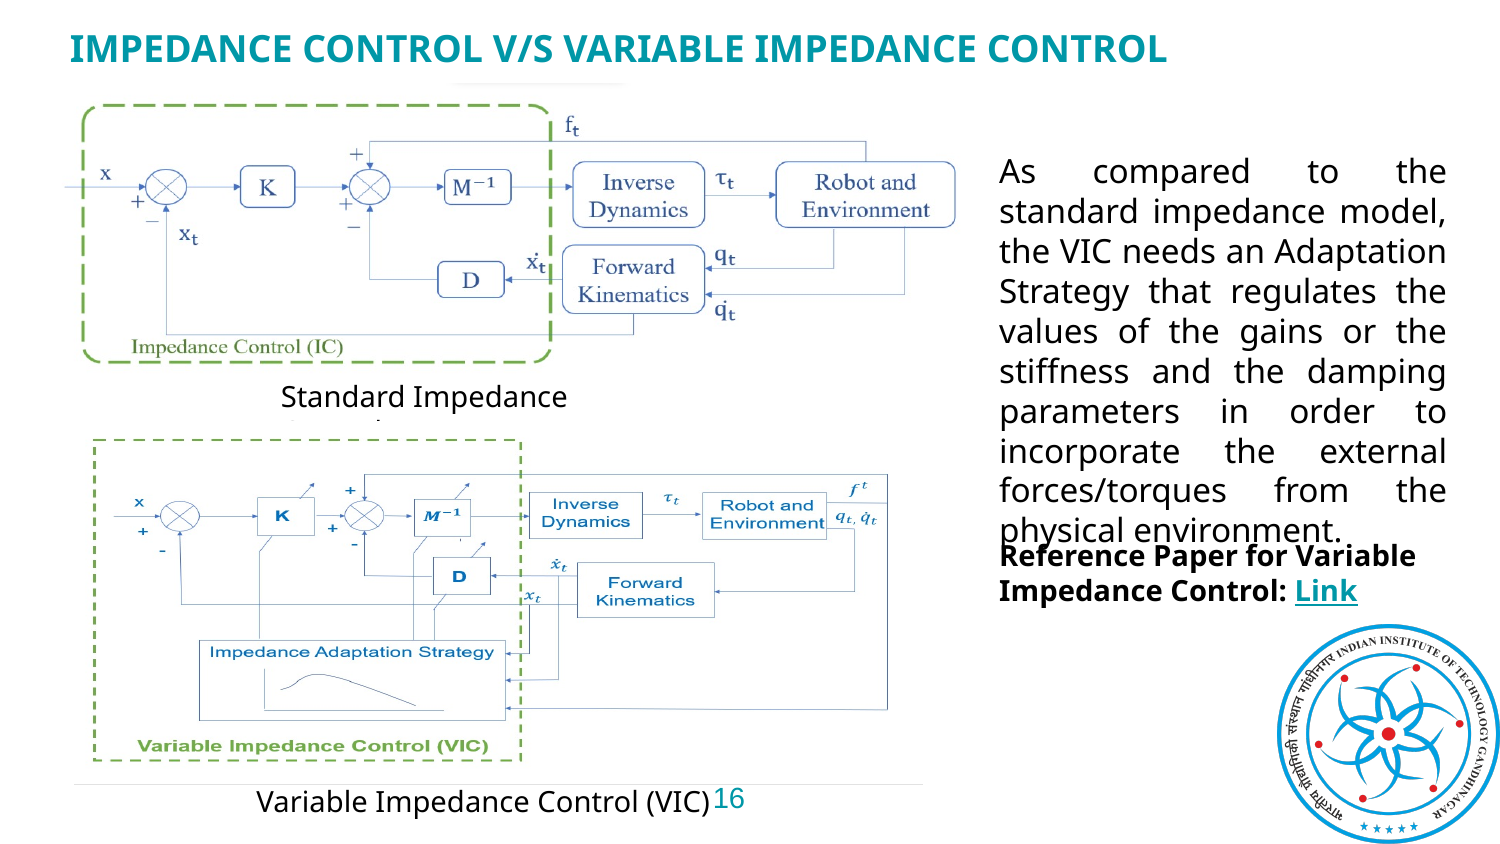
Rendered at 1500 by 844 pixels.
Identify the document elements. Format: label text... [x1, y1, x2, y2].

picture [1282, 629, 1495, 839]
text_box Variable Impedance Control (VIC) [241, 794, 730, 826]
picture [1404, 751, 1500, 844]
text_box Reference Paper for Variable Impedance Control: Link [984, 530, 1446, 620]
picture [1276, 624, 1373, 729]
picture [73, 421, 923, 785]
text_box As compared to the standard impedance model, the VIC needs an Adaptation Strategy that regulates the values of the gains or the stiffness and the damping parameters in order to incorporate the external forces/torques from the physical environment. [984, 142, 1463, 557]
picture [37, 83, 1021, 403]
text_box 16 [688, 794, 771, 830]
text_box Standard Impedance Control [265, 411, 674, 420]
picture [1405, 624, 1500, 717]
picture [1276, 739, 1373, 844]
list IMPEDANCE CONTROL V/S VARIABLE IMPEDANCE CONTROL [55, 13, 1463, 92]
